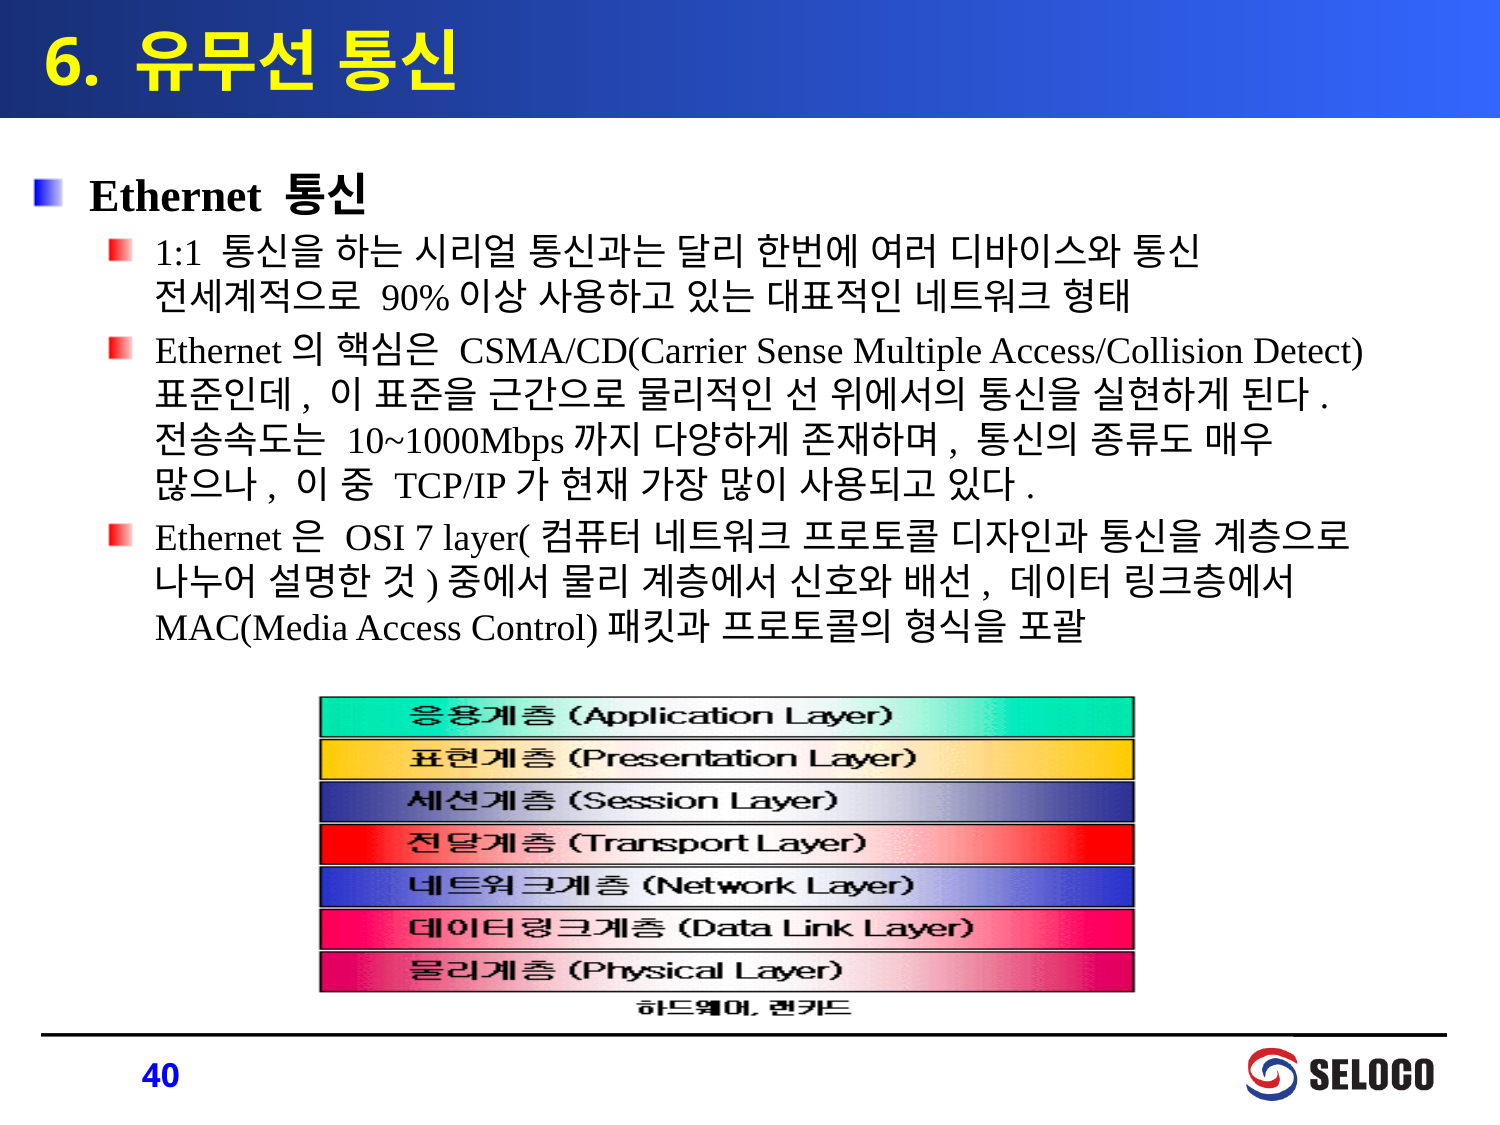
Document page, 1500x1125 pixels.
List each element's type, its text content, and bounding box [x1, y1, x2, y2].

picture [107, 335, 135, 362]
text_box Ethernet 통신 1:1 통신을 하는 시리얼 통신과는 달리 한번에 여러 디바이스와 통신 전세계적으로 90%이상 사용하고 있는 대표적인 네트워크 형태 Ethernet의 핵심은 CSMA/CD(Carrier Sense Multiple Access/Collision Detect)표준인데, 이 표준을 근간으로 물리적인 선 위에서의 통신을 실현하게 된다. 전송속도는 10~1000Mbps까지 다양하게 존재하며, 통신의 종류도 매우 많으나, 이 중 TCP/IP가 현재 가장 많이 사용되고 있다. Ethernet은 OSI 7 layer(컴퓨터 네트워크 프로토콜 디자인과 통신을 계층으로 나누어 설명한 것)중에서 물리 계층에서 신호와 배선, 데이터 링크층에서 MAC(Media Access Control)패킷과 프로토콜의 형식을 포괄 [17, 158, 1388, 1000]
picture [107, 237, 135, 264]
title 6. 유무선 통신 [0, 0, 1500, 119]
picture [107, 522, 135, 549]
picture [32, 177, 66, 210]
picture [300, 687, 1157, 1024]
picture [1246, 1046, 1469, 1102]
slide_number 40 [76, 1046, 196, 1125]
